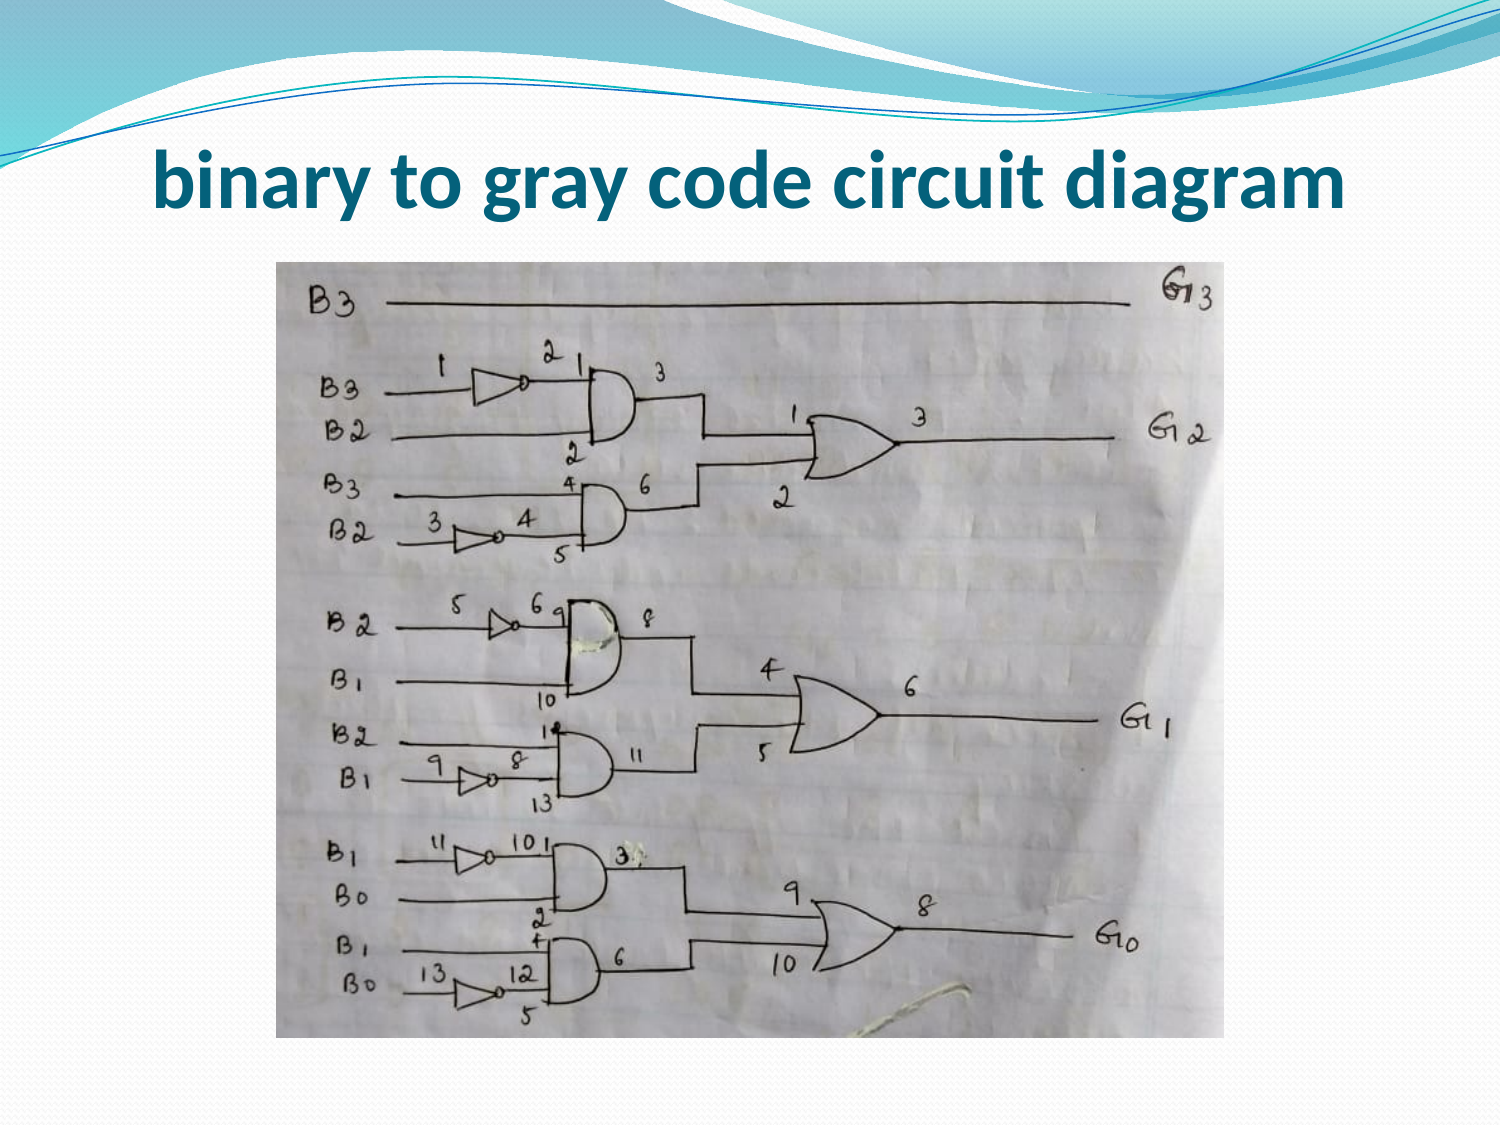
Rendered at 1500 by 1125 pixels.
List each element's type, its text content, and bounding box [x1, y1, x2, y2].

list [276, 262, 1224, 1038]
title binary to gray code circuit diagram [75, 115, 1425, 225]
